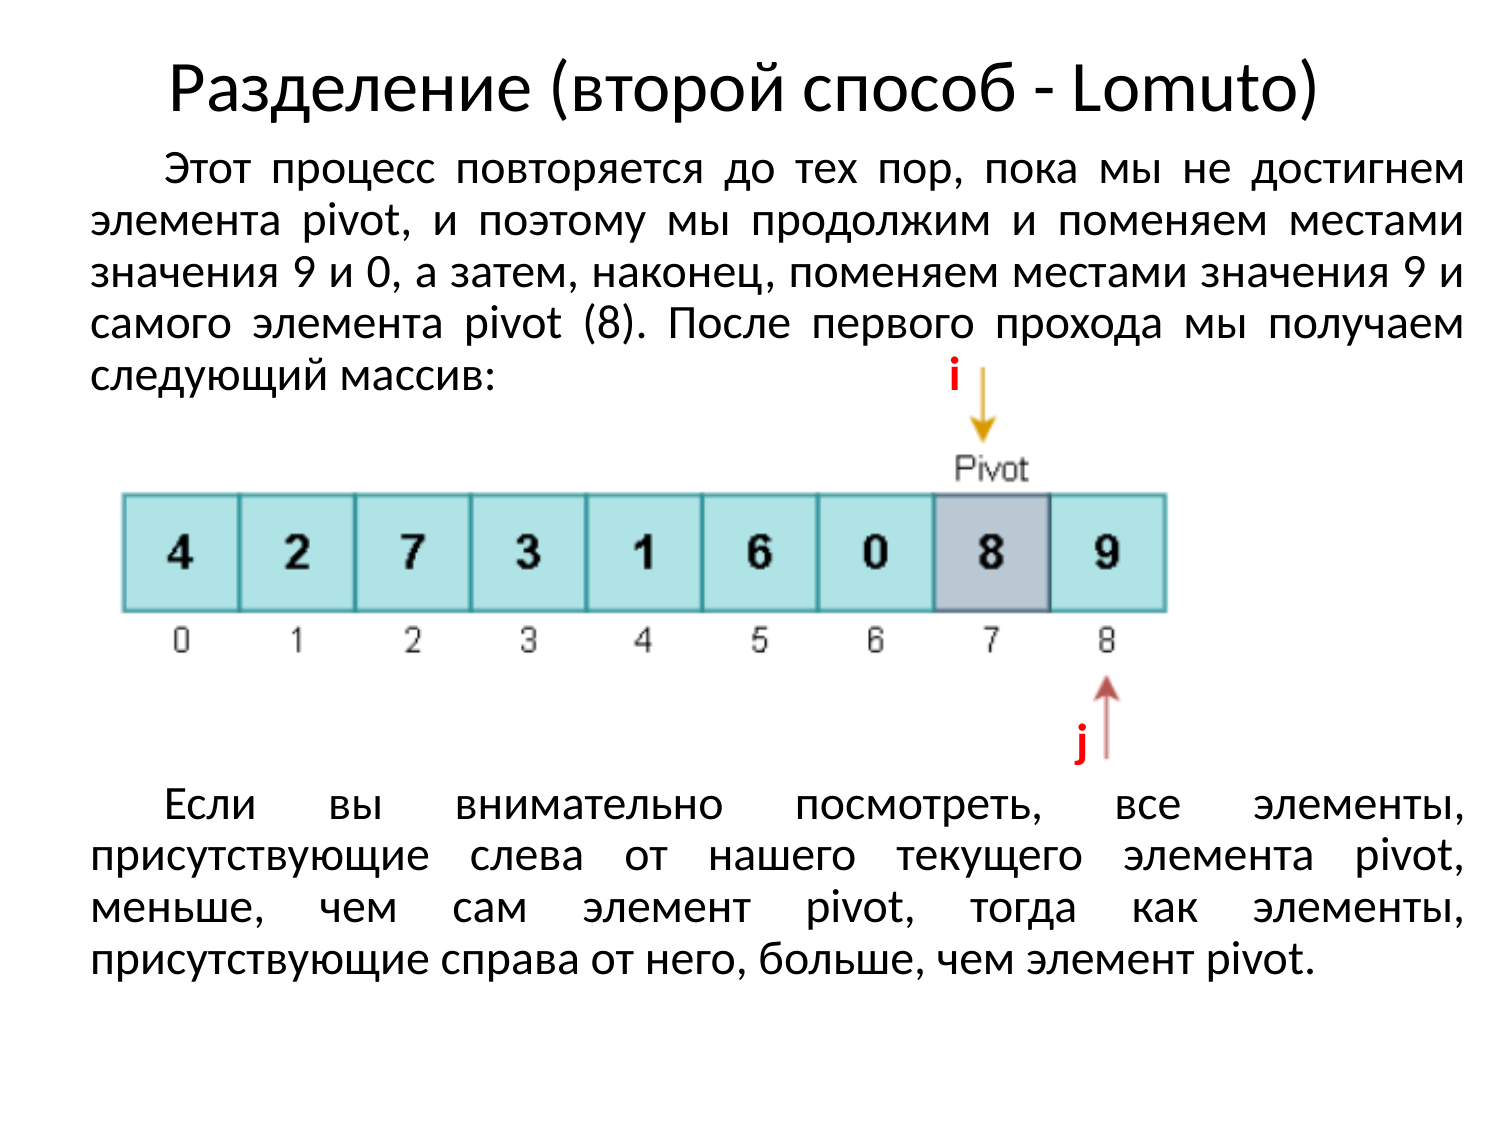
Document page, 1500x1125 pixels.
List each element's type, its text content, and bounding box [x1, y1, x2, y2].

picture [100, 349, 1183, 776]
list Этот процесс повторяется до тех пор, пока мы не достигнем элемента pivot, и поэтому мы продолжим и поменяем местами значения 9 и 0, а затем, наконец, поменяем местами значения 9 и самого элемента pivot (8). После первого прохода мы получаем следующий массив: i j Если вы внимательно посмотреть, все элементы, присутствующие слева от нашего текущего элемента pivot, меньше, чем сам элемент pivot, тогда как элементы, присутствующие справа от него, больше, чем элемент pivot. [75, 134, 1483, 1059]
title Разделение (второй способ - Lomuto) [53, 30, 1437, 135]
